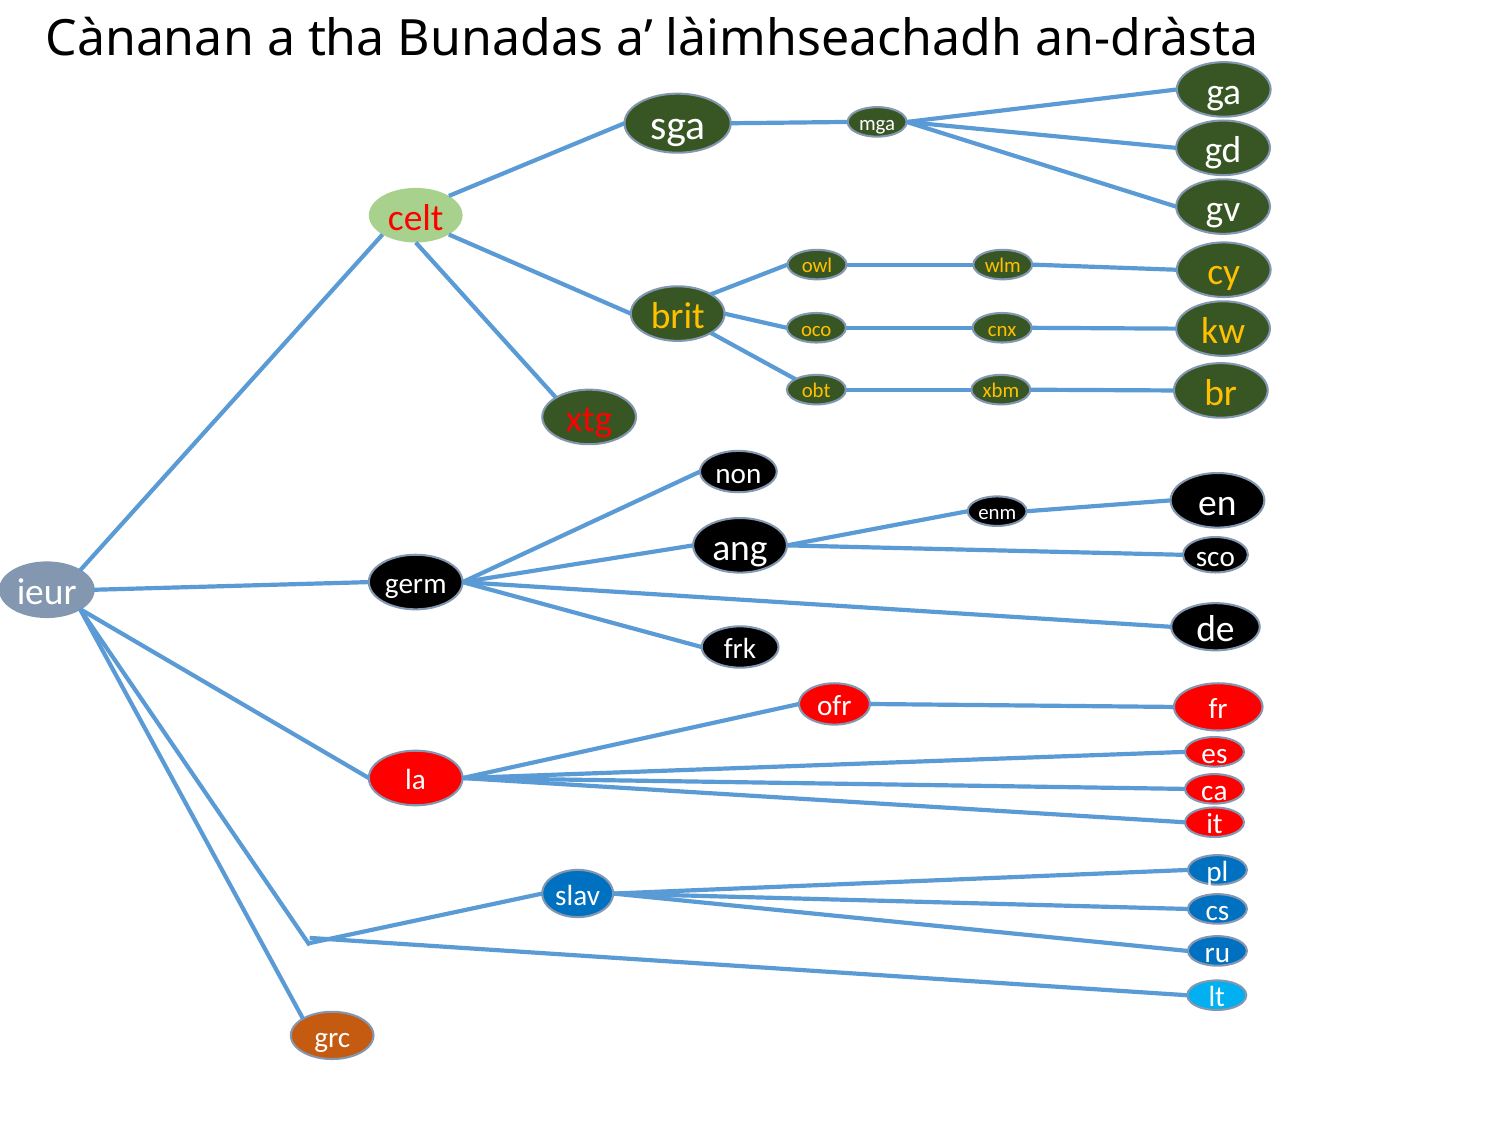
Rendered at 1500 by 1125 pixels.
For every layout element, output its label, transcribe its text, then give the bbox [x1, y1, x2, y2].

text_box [462, 545, 694, 582]
text_box br [1173, 362, 1269, 419]
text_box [613, 869, 1188, 893]
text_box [724, 313, 787, 328]
text_box frk [701, 627, 780, 669]
text_box enm [967, 495, 1028, 527]
text_box ieur [0, 561, 95, 619]
text_box lt [1186, 979, 1248, 1011]
text_box gd [1177, 119, 1272, 177]
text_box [79, 946, 303, 1019]
text_box ga [1176, 61, 1272, 118]
text_box sga [623, 92, 732, 154]
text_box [710, 264, 788, 295]
text_box germ [367, 553, 462, 611]
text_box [303, 608, 369, 778]
text_box cs [1188, 893, 1249, 925]
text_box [462, 777, 1185, 823]
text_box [415, 242, 557, 398]
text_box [448, 123, 625, 196]
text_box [869, 703, 1174, 707]
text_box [710, 332, 796, 380]
text_box ofr [798, 682, 871, 726]
text_box gv [1175, 178, 1272, 235]
text_box en [1169, 471, 1266, 529]
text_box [462, 582, 702, 647]
text_box kw [1175, 300, 1272, 357]
text_box cy [1176, 241, 1272, 299]
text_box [462, 471, 701, 582]
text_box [309, 937, 1188, 996]
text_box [613, 893, 1188, 937]
text_box pl [1187, 854, 1249, 886]
text_box de [1170, 602, 1261, 652]
text_box cnx [971, 311, 1033, 344]
text_box it [1184, 806, 1246, 839]
text_box mga [847, 106, 906, 138]
text_box ang [701, 516, 786, 574]
text_box sco [1182, 536, 1250, 574]
text_box slav [541, 868, 613, 919]
text_box la [367, 749, 462, 807]
text_box fr [1173, 682, 1264, 732]
title Cànanan a tha Bunadas aʼ làimhseachadh an-dràsta [30, 0, 1493, 76]
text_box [448, 234, 631, 314]
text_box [79, 234, 383, 571]
text_box ru [1188, 935, 1249, 967]
text_box es [1184, 736, 1246, 768]
text_box xbm [970, 373, 1031, 406]
text_box xtg [541, 388, 638, 446]
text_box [462, 751, 1185, 777]
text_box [906, 89, 1177, 121]
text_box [786, 511, 968, 545]
text_box oco [786, 311, 847, 344]
text_box celt [367, 186, 464, 244]
text_box owl [787, 248, 848, 281]
text_box obt [785, 373, 847, 406]
text_box grc [289, 1010, 375, 1061]
text_box non [699, 449, 778, 494]
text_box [79, 609, 310, 946]
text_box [906, 121, 1177, 207]
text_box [462, 703, 799, 751]
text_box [1026, 500, 1171, 512]
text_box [1032, 264, 1177, 270]
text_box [702, 582, 1172, 627]
text_box ca [1185, 773, 1246, 805]
text_box brit [630, 285, 726, 342]
text_box wlm [972, 248, 1033, 281]
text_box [308, 893, 543, 944]
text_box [93, 582, 369, 590]
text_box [786, 545, 1183, 555]
